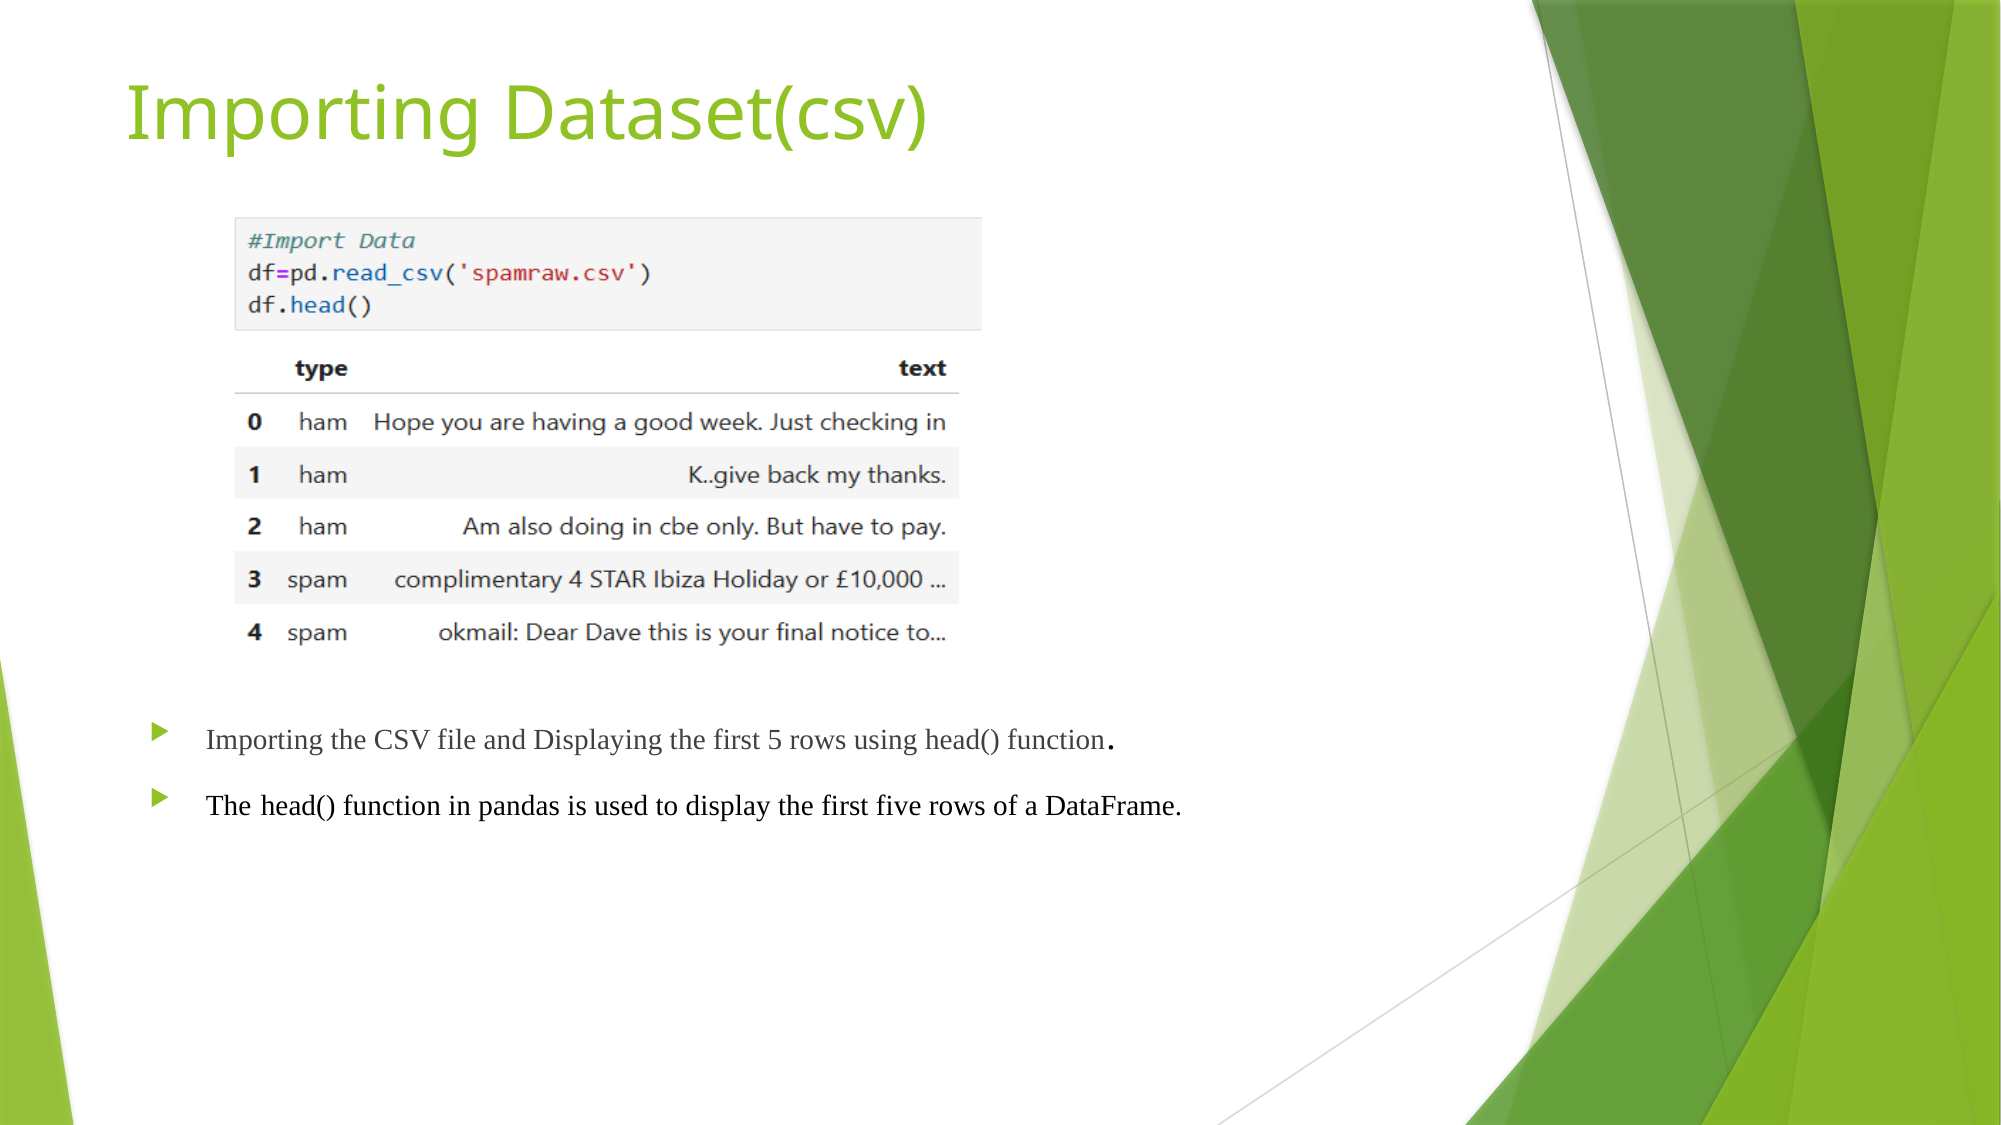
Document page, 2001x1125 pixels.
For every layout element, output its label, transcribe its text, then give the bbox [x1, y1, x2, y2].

list Importing the CSV file and Displaying the first 5 rows using head() function. The head() function in pandas is used to display the first five rows of a DataFrame. [134, 704, 1545, 872]
picture [232, 215, 982, 662]
title Importing Dataset(csv) [111, 56, 1522, 173]
